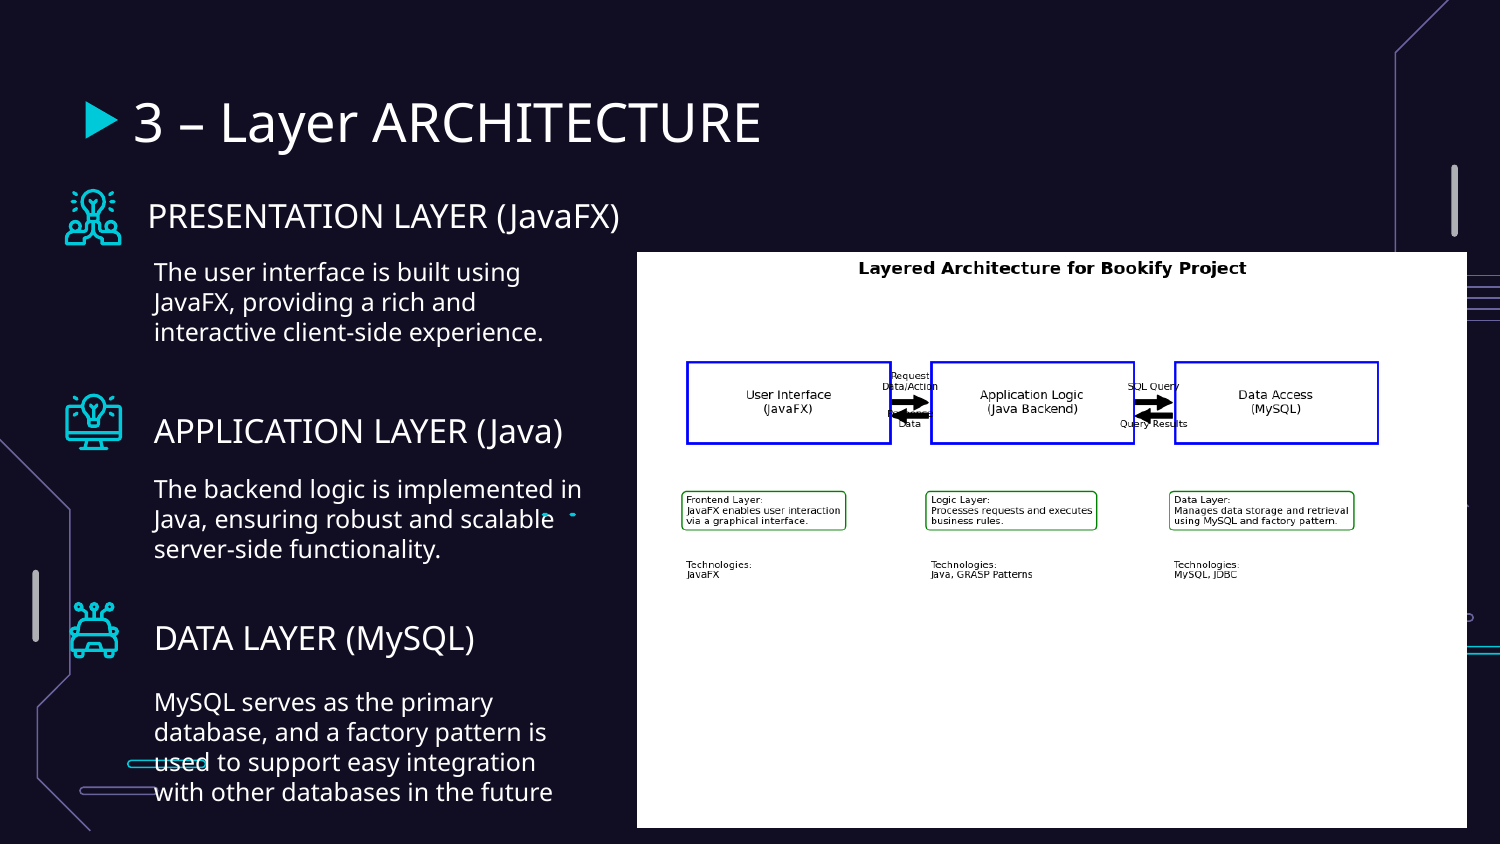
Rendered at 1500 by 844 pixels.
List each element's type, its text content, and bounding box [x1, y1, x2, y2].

subtitle APPLICATION LAYER (Java) [138, 380, 632, 466]
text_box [68, 512, 577, 659]
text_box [64, 188, 122, 246]
title 3 – Layer ARCHITECTURE [118, 72, 1382, 167]
subtitle DATA LAYER (MySQL) [138, 616, 600, 671]
subtitle The user interface is built using JavaFX, providing a rich and interactive client-side experience. [138, 250, 600, 380]
subtitle MySQL serves as the primary database, and a factory pattern is used to support easy integration with other databases in the future [138, 671, 600, 829]
subtitle The backend logic is implemented in Java, ensuring robust and scalable server-side functionality. [138, 466, 600, 616]
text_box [65, 393, 123, 451]
picture [637, 251, 1467, 828]
subtitle PRESENTATION LAYER (JavaFX) [132, 165, 690, 250]
